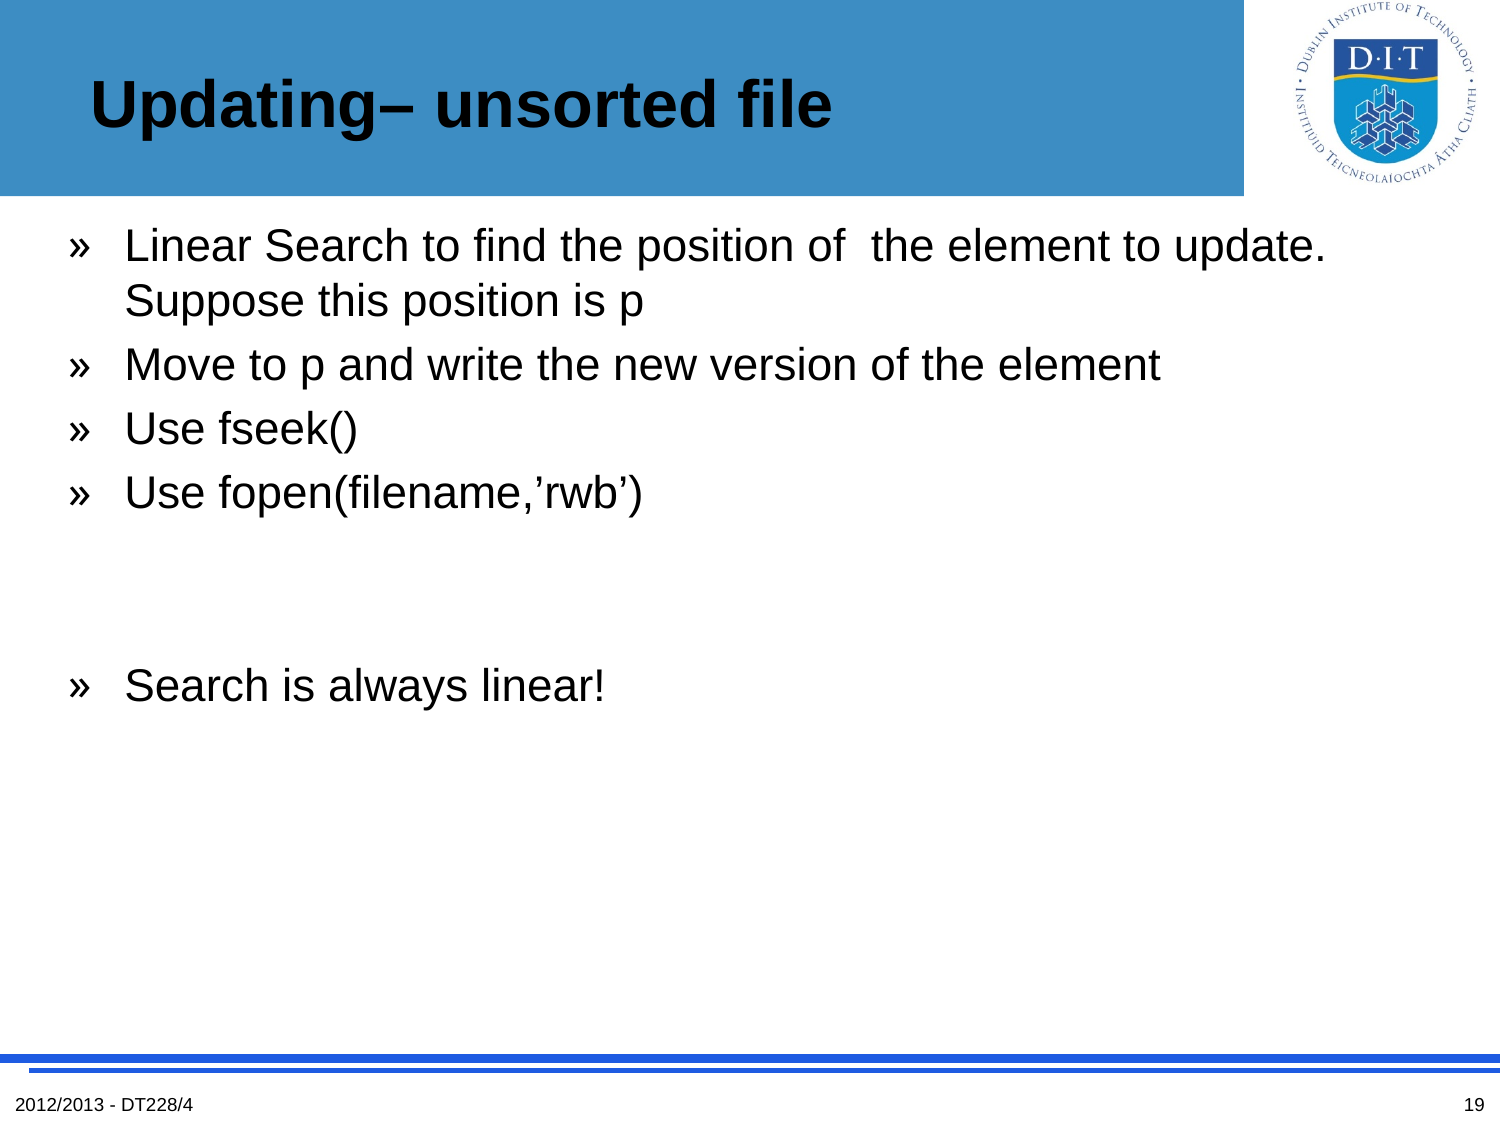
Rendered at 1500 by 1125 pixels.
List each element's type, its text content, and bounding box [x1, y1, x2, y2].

list Linear Search to find the position of the element to update. Suppose this position is p Move to p and write the new version of the element Use fseek() Use fopen(filename,’rwb’) Search is always linear! [52, 207, 1404, 1009]
title Updating– unsorted file [74, 18, 1105, 182]
picture [1293, 0, 1478, 185]
slide_number 2012/2013 - DT228/4 [0, 1084, 351, 1125]
slide_number 19 [1149, 1084, 1500, 1125]
